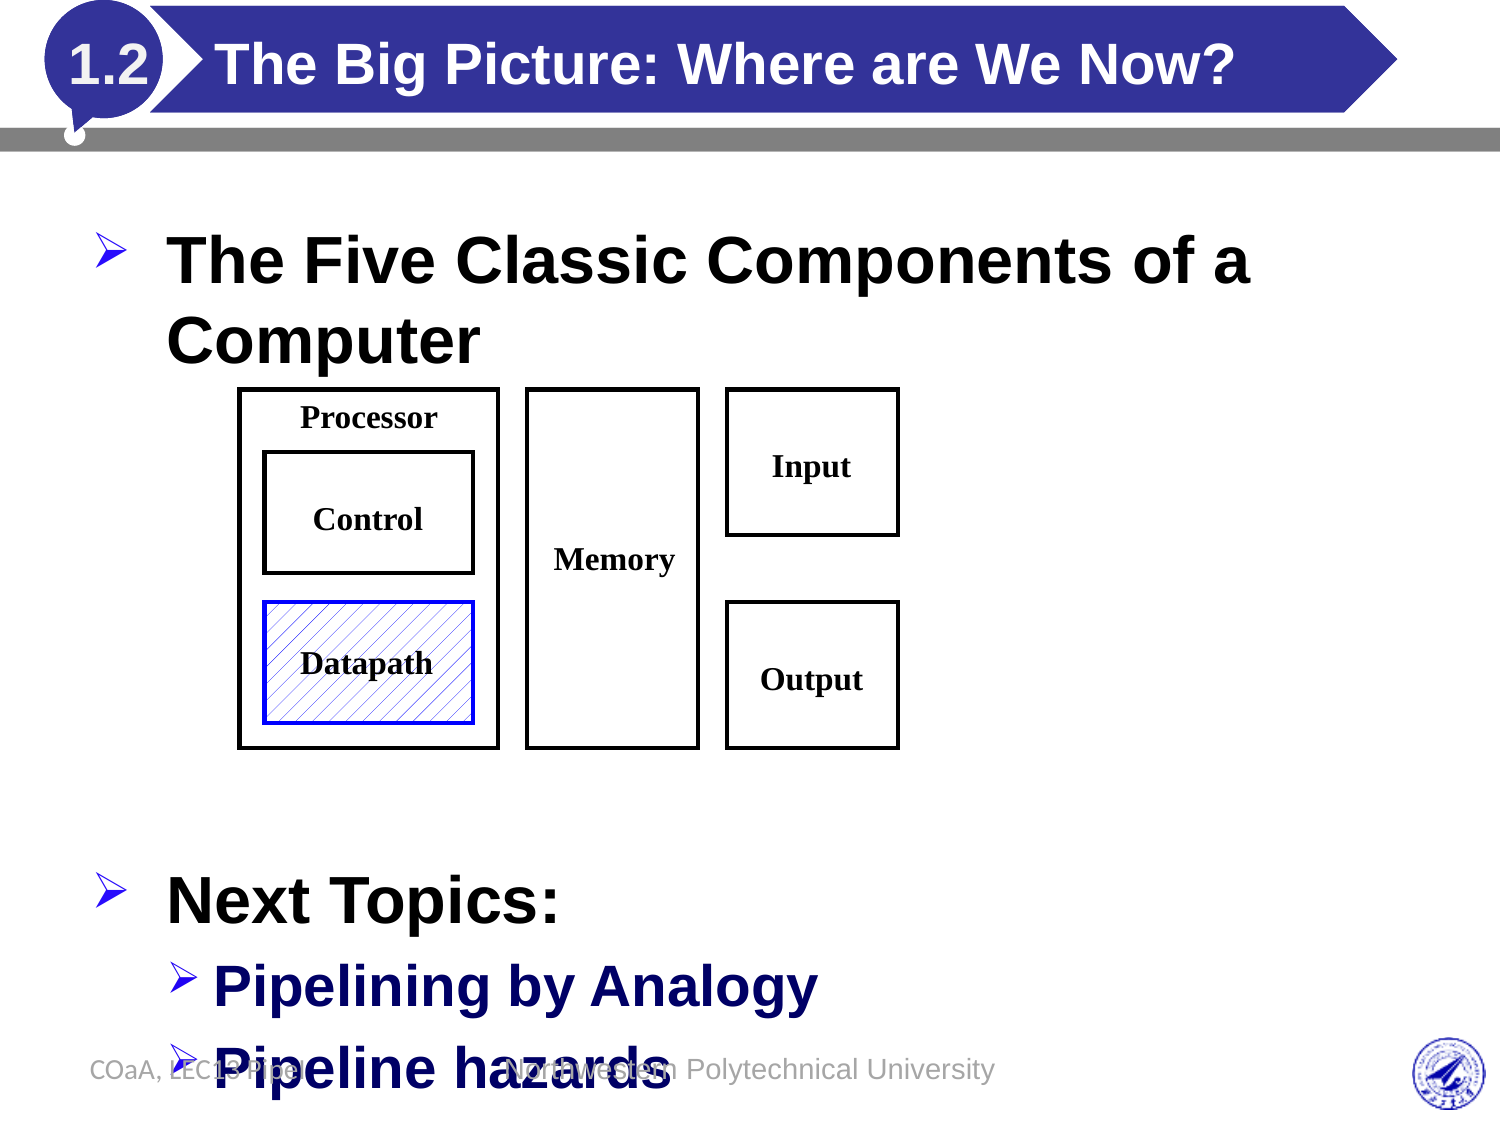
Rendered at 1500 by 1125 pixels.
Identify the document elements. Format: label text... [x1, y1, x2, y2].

text_box [527, 389, 698, 748]
text_box [727, 389, 898, 536]
text_box Processor [285, 387, 454, 442]
text_box Input [756, 437, 867, 492]
picture [1425, 1037, 1486, 1110]
title The Big Picture: Where are We Now? [200, 18, 1398, 125]
list The Five Classic Components of a Computer Next Topics: Pipelining by Analogy Pipeline hazards [81, 212, 1425, 1125]
footer Northwestern Polytechnical University [474, 1042, 1025, 1103]
text_box [727, 602, 898, 748]
text_box [239, 389, 498, 748]
text_box Memory [538, 529, 691, 584]
list 1.2 [37, 19, 213, 113]
text_box Output [744, 649, 879, 705]
slide_number [1074, 1042, 1425, 1103]
slide_number COaA, LEC13 PipeI [75, 1042, 425, 1103]
